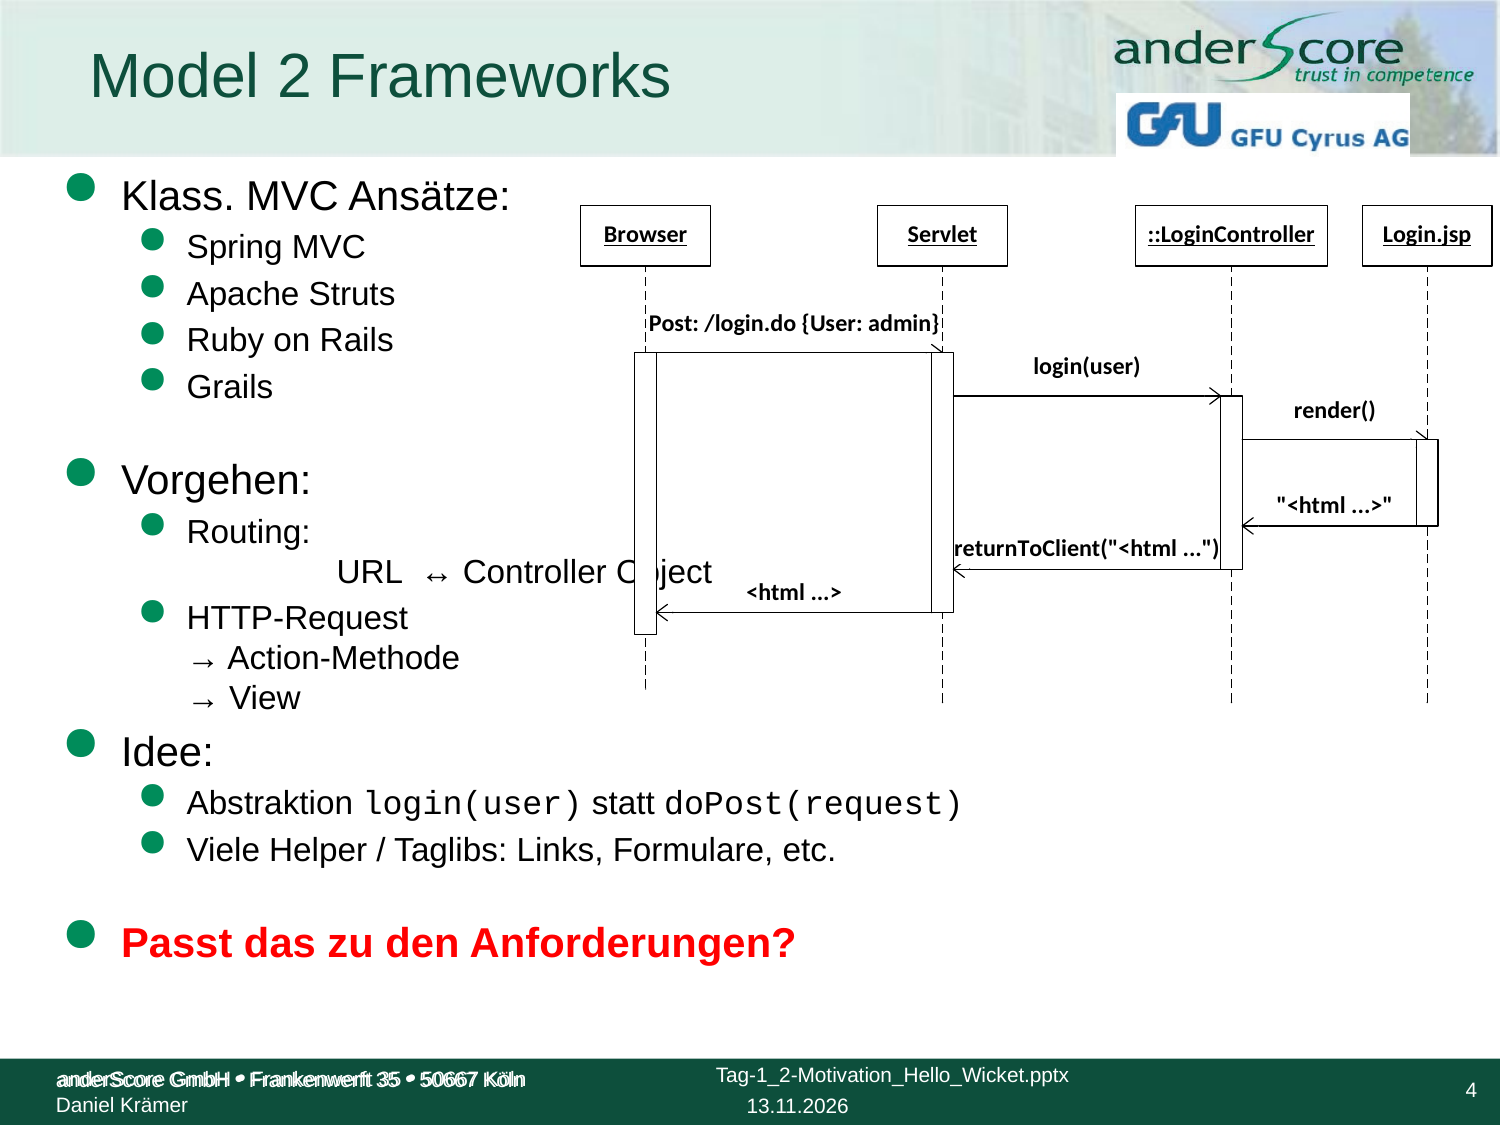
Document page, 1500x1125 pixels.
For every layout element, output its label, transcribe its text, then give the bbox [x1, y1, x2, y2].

text_box Klass. MVC Ansätze: Spring MVC Apache Struts Ruby on Rails Grails Vorgehen: Routing: URL ↔ Controller Object HTTP-Request → Action-Methode → View Idee: Abstraktion login(user) statt doPost(request) Viele Helper / Taglibs: Links, Formulare, etc. Passt das zu den Anforderungen? [49, 160, 1176, 1047]
text_box Model 2 Frameworks [75, 19, 550, 135]
picture [0, 0, 1500, 749]
